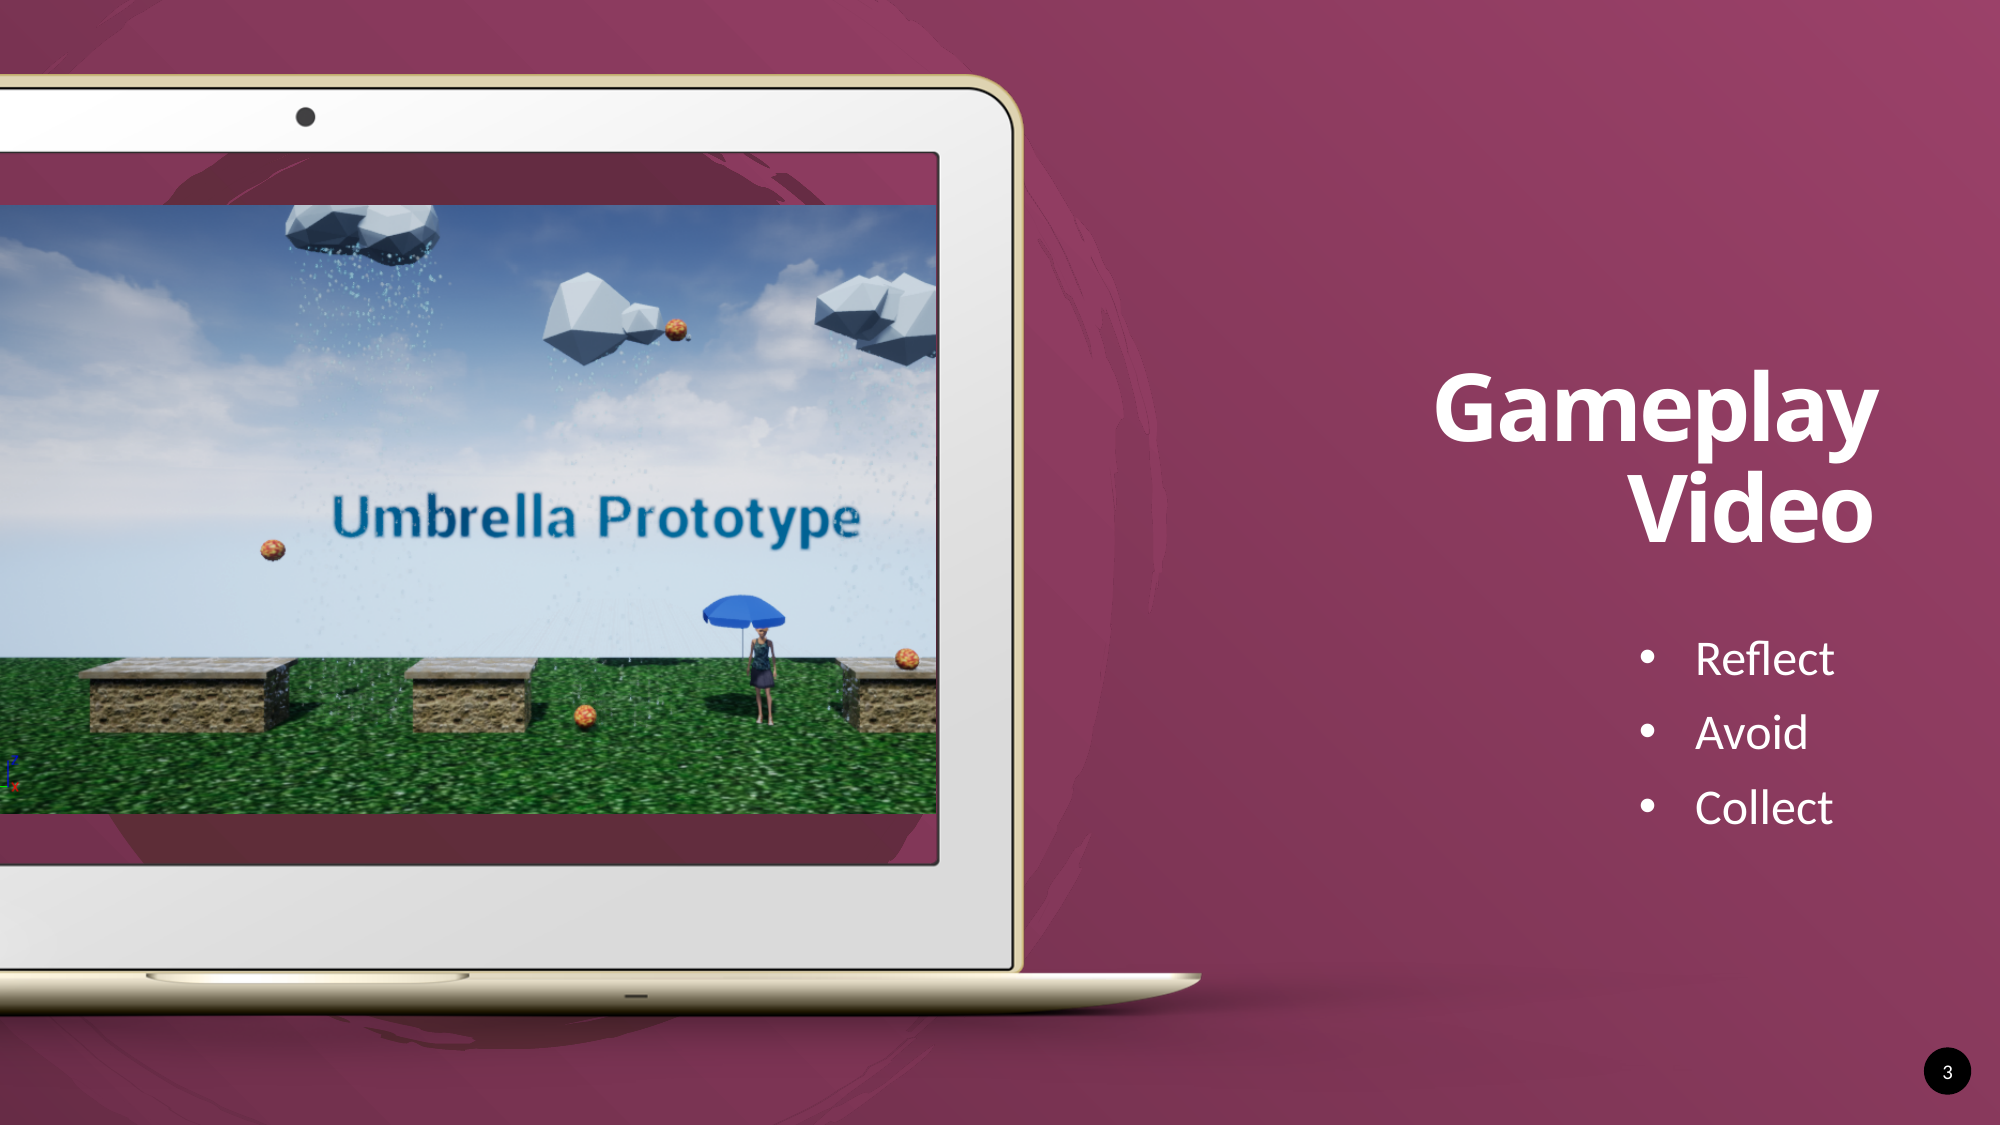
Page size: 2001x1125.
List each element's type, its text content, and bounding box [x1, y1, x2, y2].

picture [0, 74, 1757, 1092]
title Gameplay Video [1243, 356, 1877, 563]
list Reflect Avoid Collect [1639, 631, 1877, 957]
slide_number 3 [1923, 1047, 1972, 1095]
